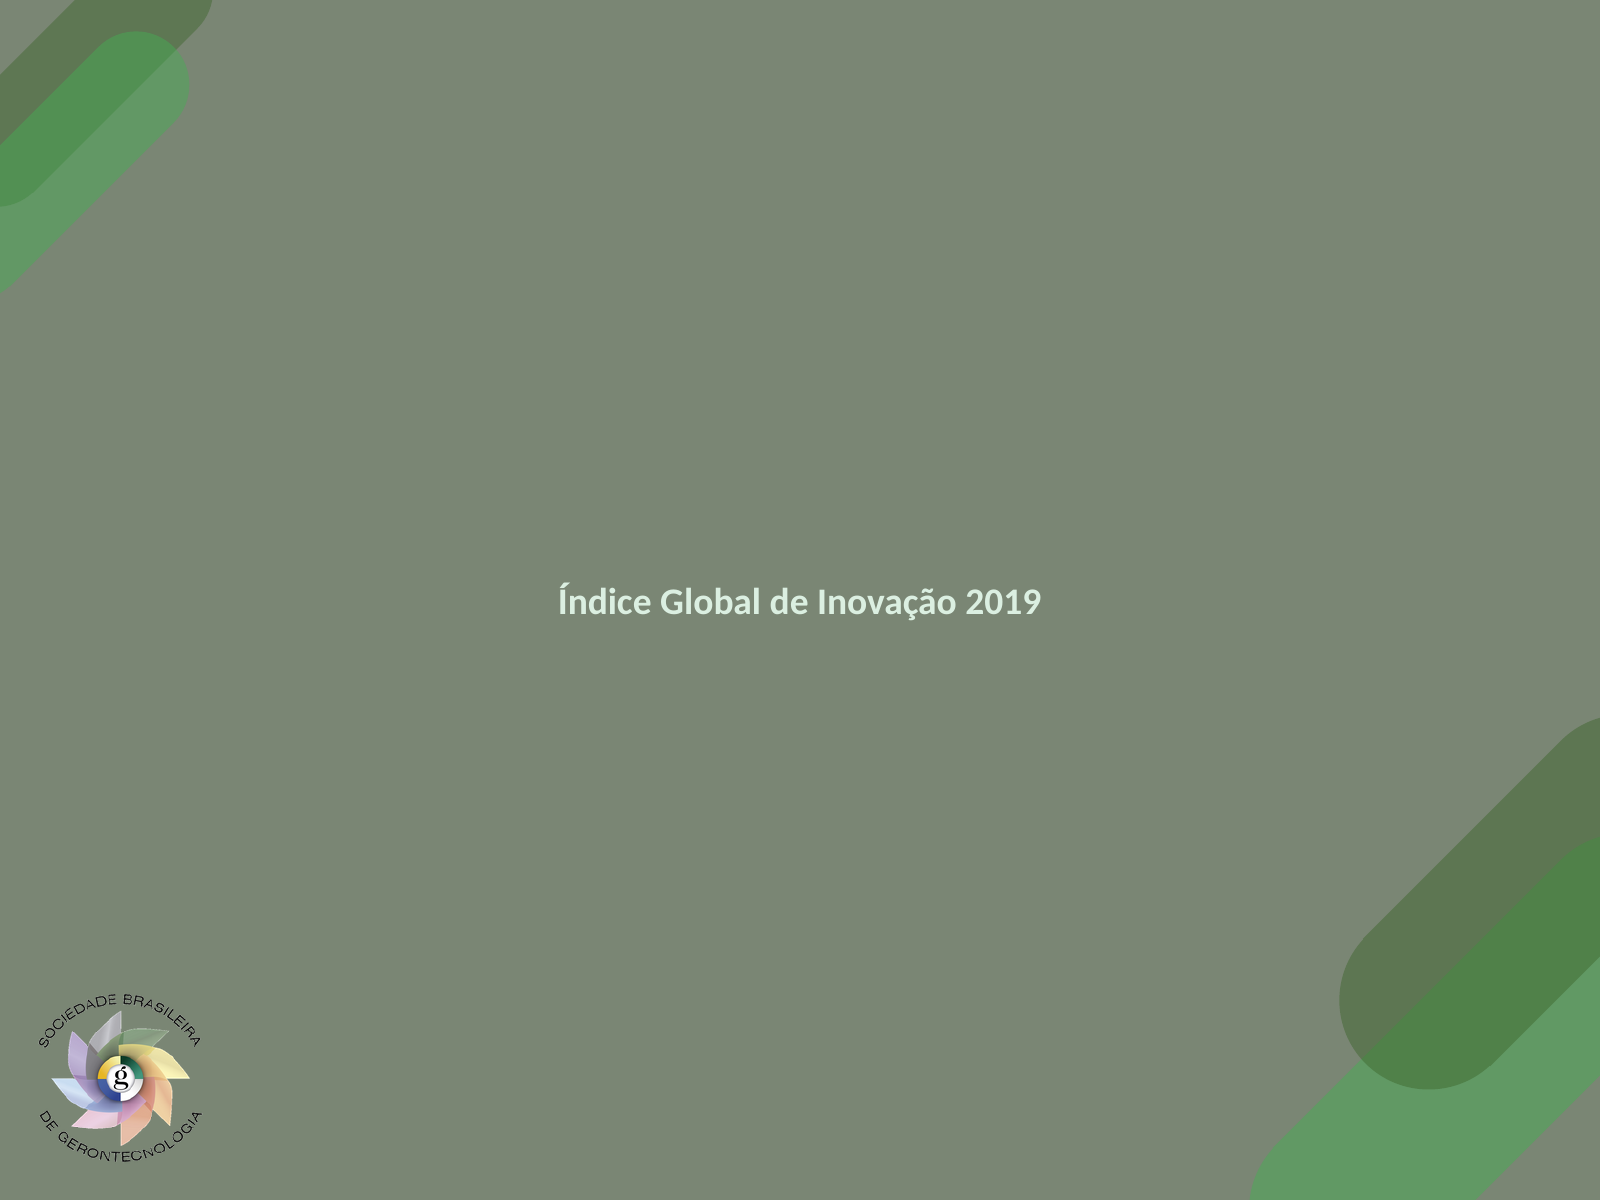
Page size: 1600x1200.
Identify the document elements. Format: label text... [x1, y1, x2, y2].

title Índice Global de Inovação 2019 [125, 506, 1475, 694]
picture [24, 984, 216, 1176]
